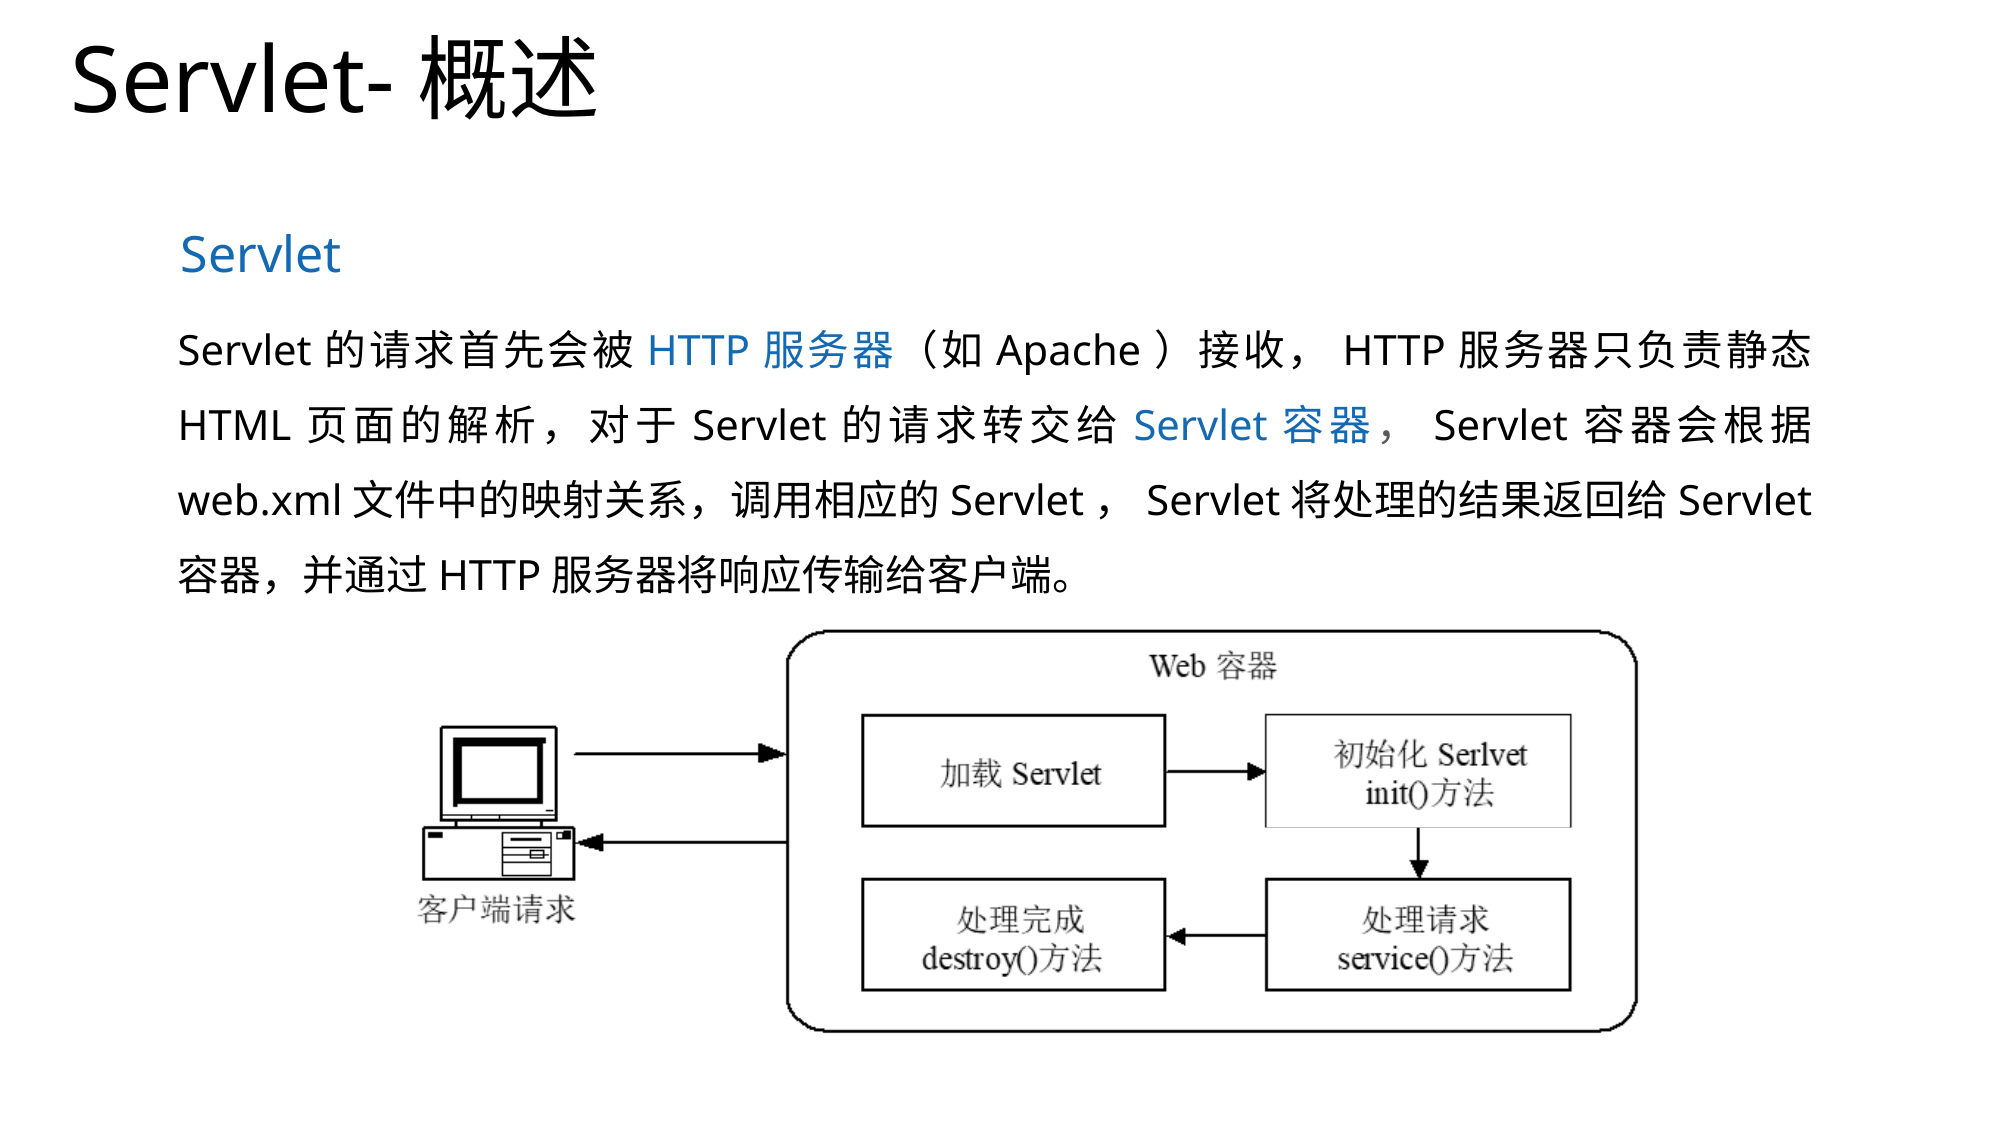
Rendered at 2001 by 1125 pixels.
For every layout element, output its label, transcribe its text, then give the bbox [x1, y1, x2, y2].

text_box Servlet的请求首先会被HTTP服务器（如Apache）接收，HTTP服务器只负责静态HTML页面的解析，对于Servlet的请求转交给Servlet容器，Servlet容器会根据web.xml文件中的映射关系，调用相应的Servlet，Servlet将处理的结果返回给Servlet容器，并通过HTTP服务器将响应传输给客户端。 [162, 290, 1838, 609]
text_box Servlet [165, 215, 357, 290]
text_box Servlet-概述 [55, 24, 909, 142]
picture [415, 627, 1641, 1039]
